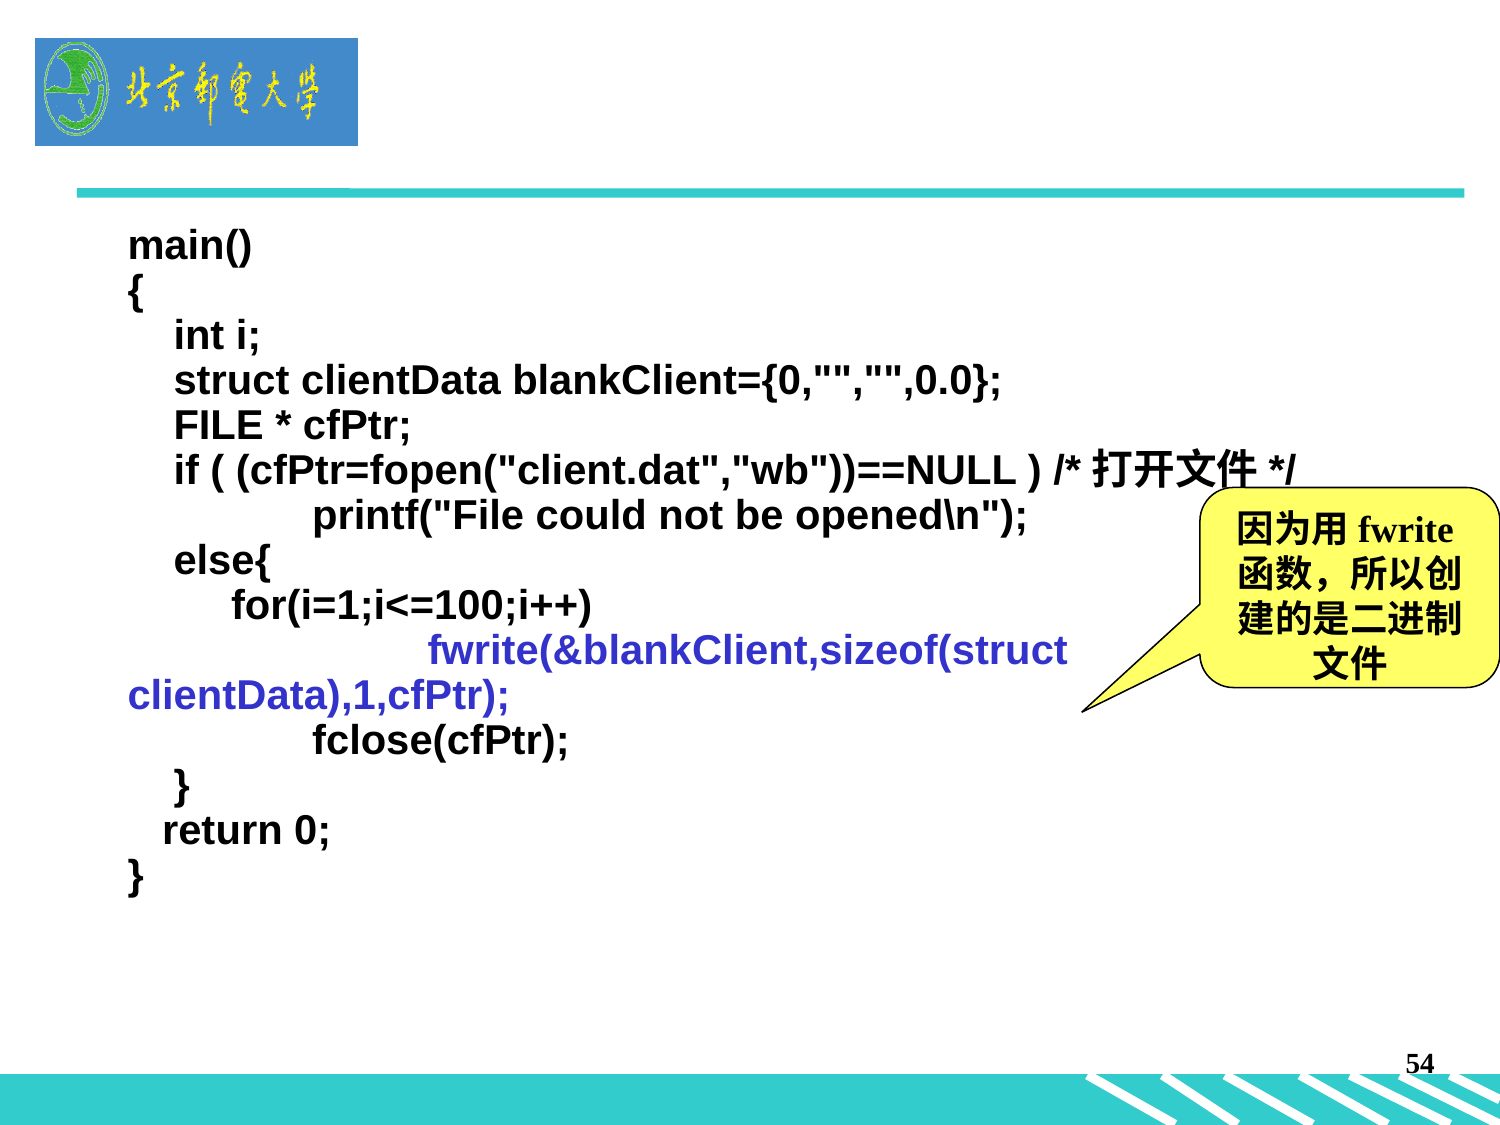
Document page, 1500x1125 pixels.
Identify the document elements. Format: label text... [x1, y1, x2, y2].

text_box 因为用fwrite函数，所以创建的是二进制文件 [1081, 487, 1500, 713]
list main() { int i; struct clientData blankClient={0,"","",0.0}; FILE * cfPtr; if ( (cfPtr=fopen("client.dat","wb"))==NULL ) /*打开文件*/ printf("File could not be opened\n"); else{ for(i=1;i<=100;i++) fwrite(&blankClient,sizeof(struct clientData),1,cfPtr); fclose(cfPtr); } return 0; } [112, 216, 1388, 973]
picture [34, 37, 358, 146]
text_box 54 [1137, 1037, 1450, 1113]
